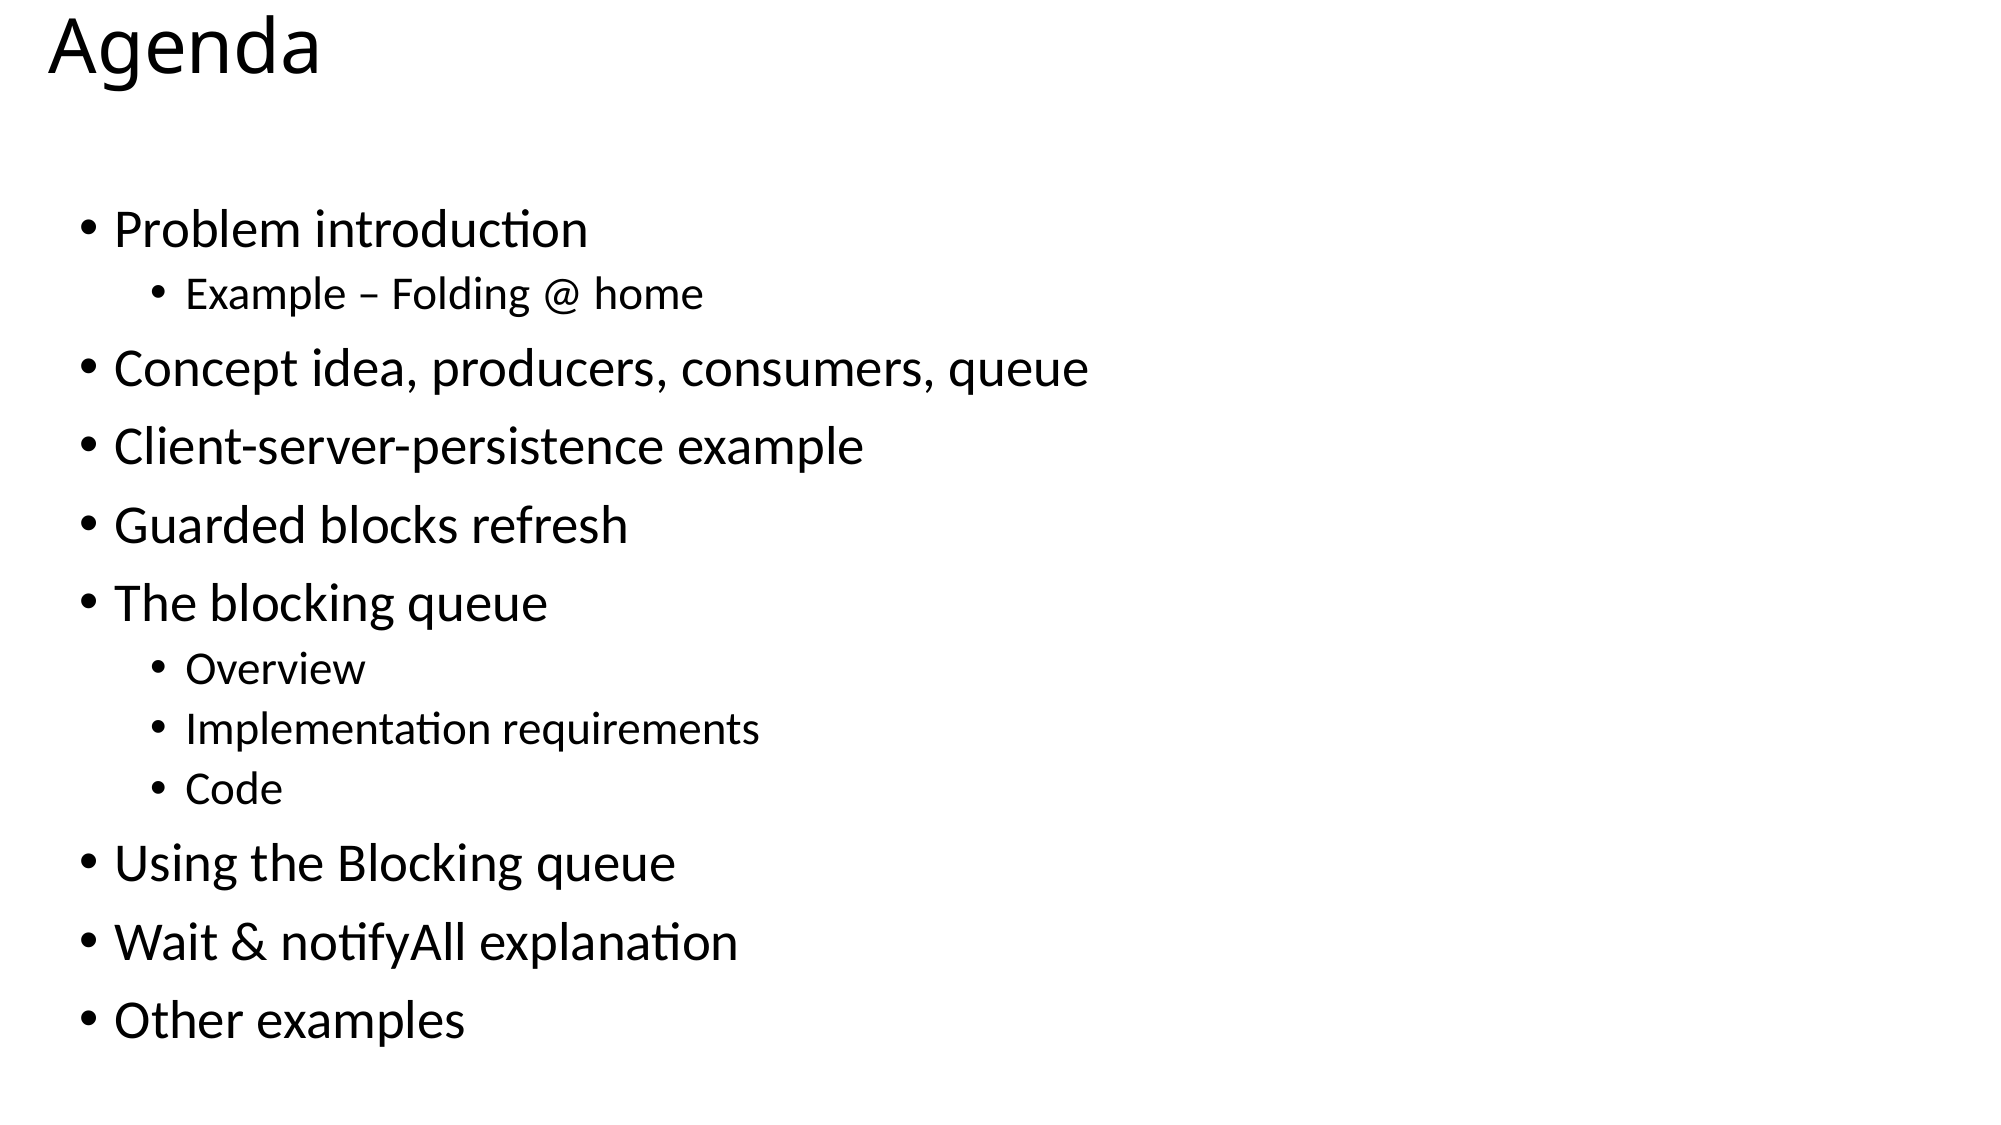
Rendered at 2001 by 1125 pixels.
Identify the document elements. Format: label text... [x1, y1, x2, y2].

list Problem introduction Example – Folding @ home Concept idea, producers, consumers, queue Client-server-persistence example Guarded blocks refresh The blocking queue Overview Implementation requirements Code Using the Blocking queue Wait & notifyAll explanation Other examples [64, 192, 1936, 1063]
title Agenda [33, 0, 1759, 99]
